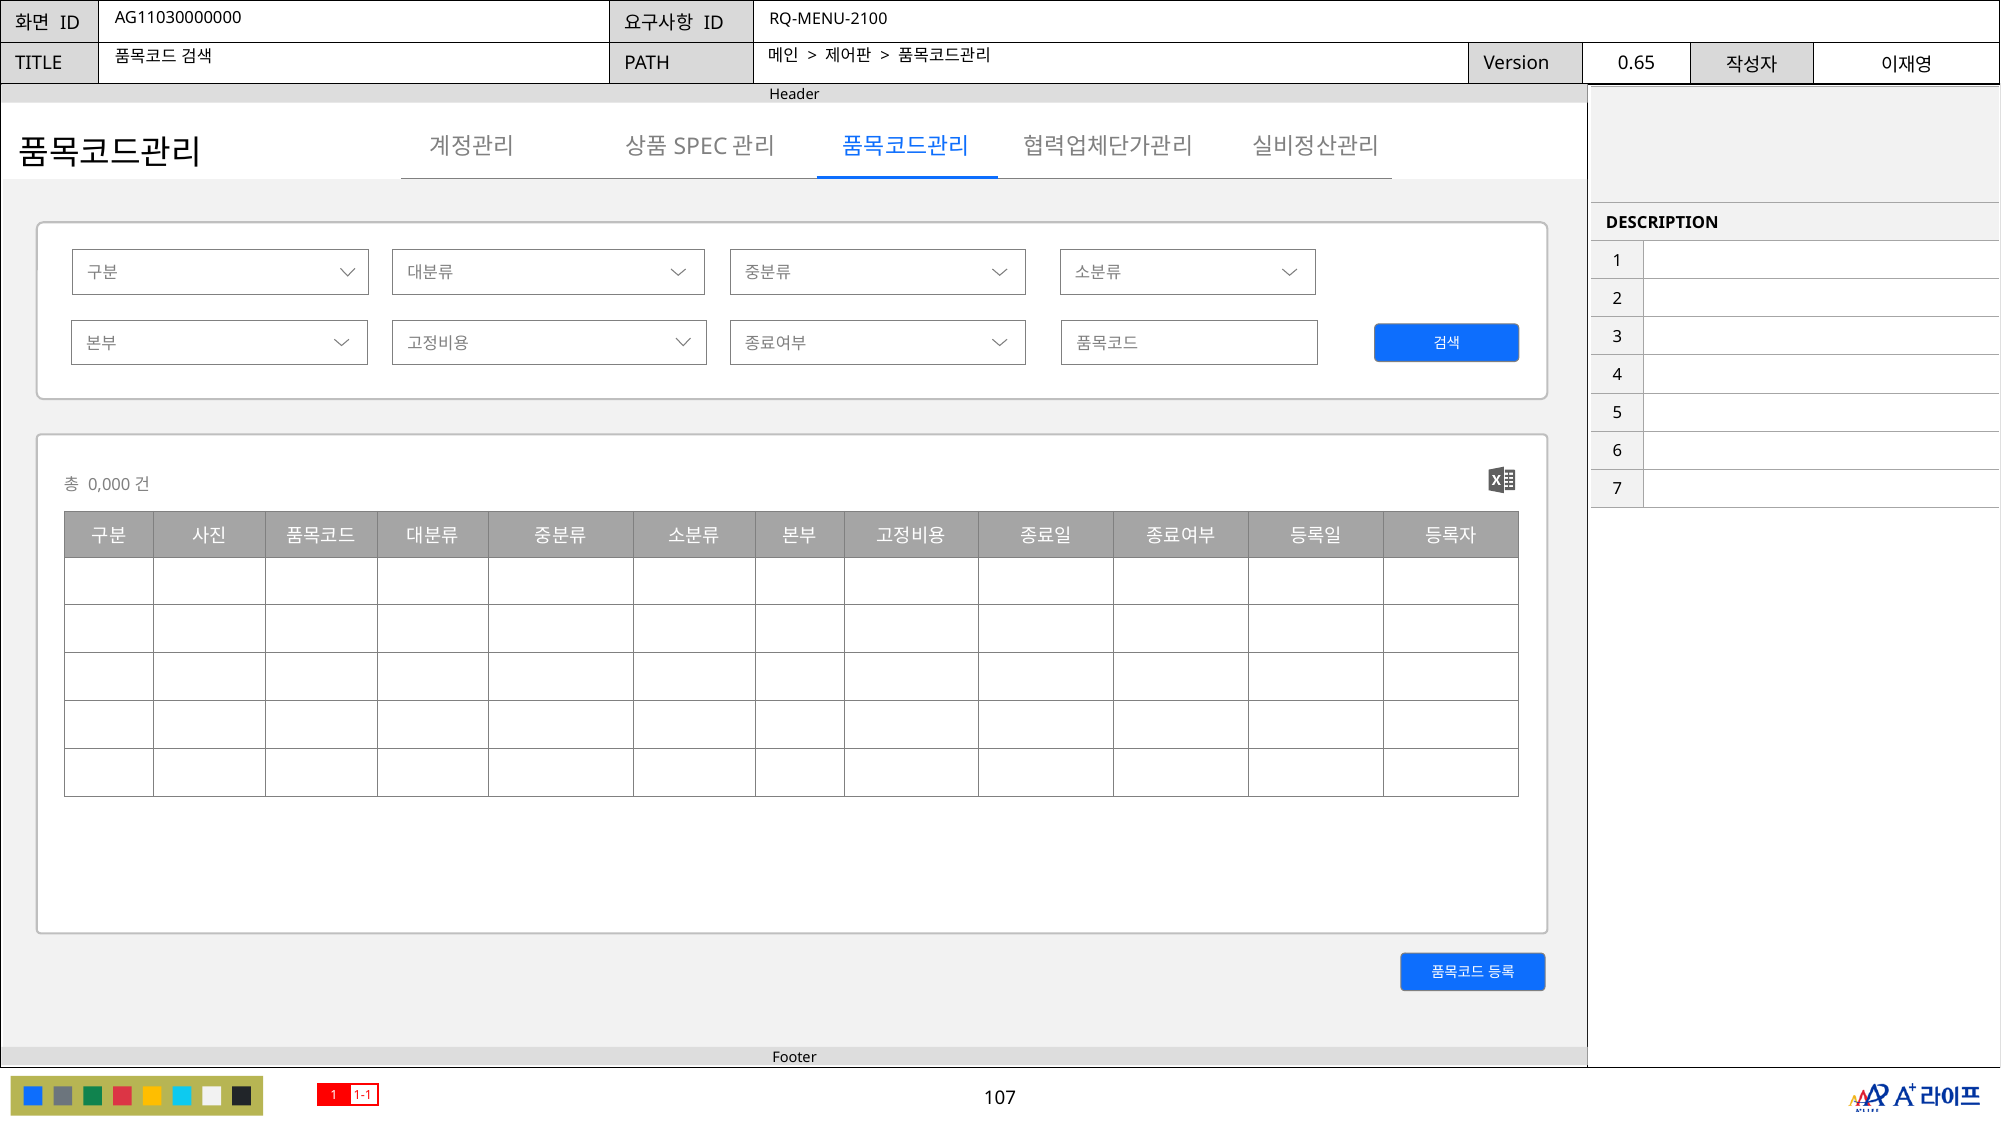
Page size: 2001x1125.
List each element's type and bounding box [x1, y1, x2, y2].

table_cell [1249, 605, 1383, 652]
table_cell [65, 558, 153, 604]
table_cell [154, 749, 265, 796]
table_cell [979, 605, 1113, 652]
table_header [266, 512, 377, 557]
table_cell [1644, 317, 1999, 354]
text_box [1399, 951, 1547, 992]
table_cell [378, 653, 488, 700]
table_cell [845, 653, 978, 700]
table_cell [1114, 653, 1248, 700]
table_header [154, 512, 265, 557]
table_cell [1114, 558, 1248, 604]
list [753, 39, 1465, 75]
table_cell [154, 558, 265, 604]
text_box [827, 124, 986, 167]
table_header [845, 512, 978, 557]
table_cell [1249, 558, 1383, 604]
table_cell [1591, 279, 1643, 316]
table_cell [979, 558, 1113, 604]
text_box [99, 41, 607, 72]
table_cell [266, 653, 377, 700]
table_cell [845, 749, 978, 796]
table_cell [266, 605, 377, 652]
table_cell [1644, 279, 1999, 316]
table_cell [1644, 470, 1999, 507]
table_cell [1114, 749, 1248, 796]
table_cell [1591, 317, 1643, 354]
table_cell [378, 605, 488, 652]
table_header [1114, 512, 1248, 557]
picture [1848, 1083, 1980, 1112]
table_cell [979, 653, 1113, 700]
table_cell [756, 605, 844, 652]
table_cell [489, 605, 633, 652]
table_cell [756, 653, 844, 700]
table_cell [1591, 470, 1643, 507]
table_cell [1249, 701, 1383, 748]
table_cell [756, 749, 844, 796]
table_cell [1644, 394, 1999, 431]
text_box [35, 221, 1549, 401]
text_box [99, 1, 610, 37]
table_cell [1591, 394, 1643, 431]
table_cell [634, 653, 755, 700]
text_box [4, 124, 217, 179]
text_box [317, 1083, 379, 1106]
table_cell [266, 749, 377, 796]
table_cell [489, 653, 633, 700]
table_header [1384, 512, 1518, 557]
table_cell [845, 558, 978, 604]
table_cell [1591, 355, 1643, 393]
table_cell [1249, 653, 1383, 700]
table_header [634, 512, 755, 557]
table_cell [266, 701, 377, 748]
table_cell [1644, 241, 1999, 278]
table_cell [756, 558, 844, 604]
table_cell [266, 558, 377, 604]
table_header [756, 512, 844, 557]
table_header [1591, 87, 1999, 202]
table_cell [489, 701, 633, 748]
table_cell [1384, 558, 1518, 604]
table_cell [154, 605, 265, 652]
table_cell [979, 749, 1113, 796]
table_header [378, 512, 488, 557]
text_box [414, 124, 530, 167]
table_header [1249, 512, 1383, 557]
table_cell [845, 701, 978, 748]
table_cell [1114, 701, 1248, 748]
table_cell [1591, 203, 1999, 240]
table_cell [65, 605, 153, 652]
table_header [489, 512, 633, 557]
table_cell [1384, 605, 1518, 652]
table_cell [154, 701, 265, 748]
table_header [65, 512, 153, 557]
text_box [1237, 124, 1395, 167]
table_cell [1114, 605, 1248, 652]
table_cell [1249, 749, 1383, 796]
table_cell [1644, 432, 1999, 469]
table_cell [1384, 749, 1518, 796]
table_cell [1384, 653, 1518, 700]
table_cell [1591, 241, 1643, 278]
table_cell [378, 701, 488, 748]
table_header [979, 512, 1113, 557]
table_cell [979, 701, 1113, 748]
table_cell [634, 701, 755, 748]
table_cell [634, 605, 755, 652]
table_cell [634, 558, 755, 604]
table_cell [378, 749, 488, 796]
table_cell [756, 701, 844, 748]
table_cell [378, 558, 488, 604]
table_cell [489, 749, 633, 796]
table_cell [1591, 432, 1643, 469]
table_cell [65, 701, 153, 748]
text_box [1008, 123, 1209, 167]
table_cell [845, 605, 978, 652]
table_cell [65, 749, 153, 796]
text_box [35, 433, 1549, 935]
table_cell [65, 653, 153, 700]
table_cell [489, 558, 633, 604]
table_cell [1644, 355, 1999, 393]
list [754, 1, 1999, 37]
table_cell [634, 749, 755, 796]
table_cell [154, 653, 265, 700]
table_cell [1384, 701, 1518, 748]
text_box [610, 123, 791, 167]
